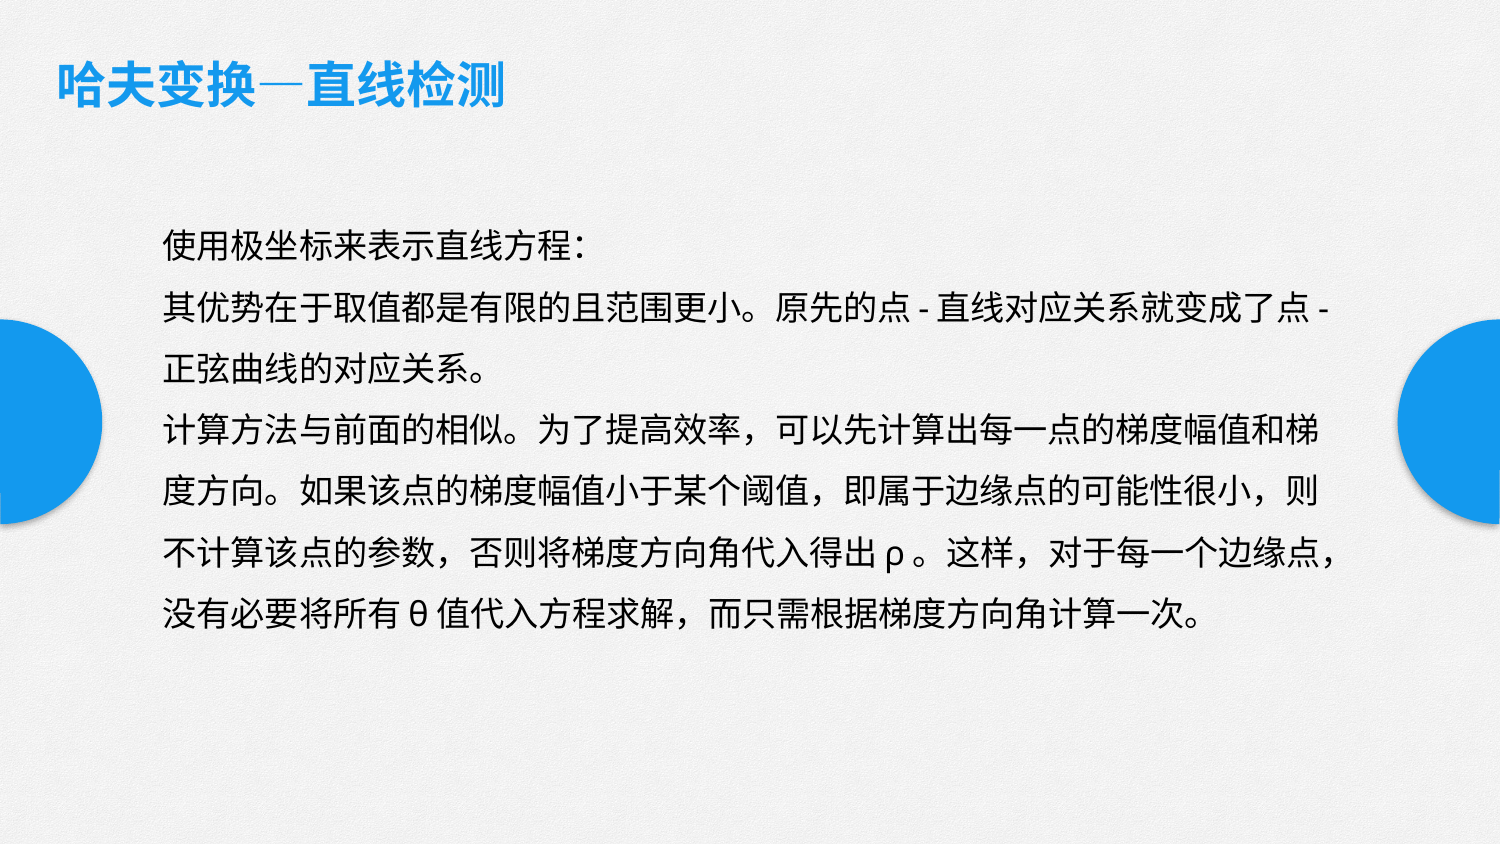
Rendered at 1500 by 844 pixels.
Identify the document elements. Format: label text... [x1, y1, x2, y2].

picture [0, 0, 1500, 844]
text_box 哈夫变换—直线检测 [41, 46, 727, 122]
list 使用极坐标来表示直线方程： 其优势在于取值都是有限的且范围更小。原先的点-直线对应关系就变成了点-正弦曲线的对应关系。 计算方法与前面的相似。为了提高效率，可以先计算出每一点的梯度幅值和梯度方向。如果该点的梯度幅值小于某个阈值，即属于边缘点的可能性很小，则不计算该点的参数，否则将梯度方向角代入得出ρ。这样，对于每一个边缘点，没有必要将所有θ值代入方程求解，而只需根据梯度方向角计算一次。 [147, 196, 1353, 647]
